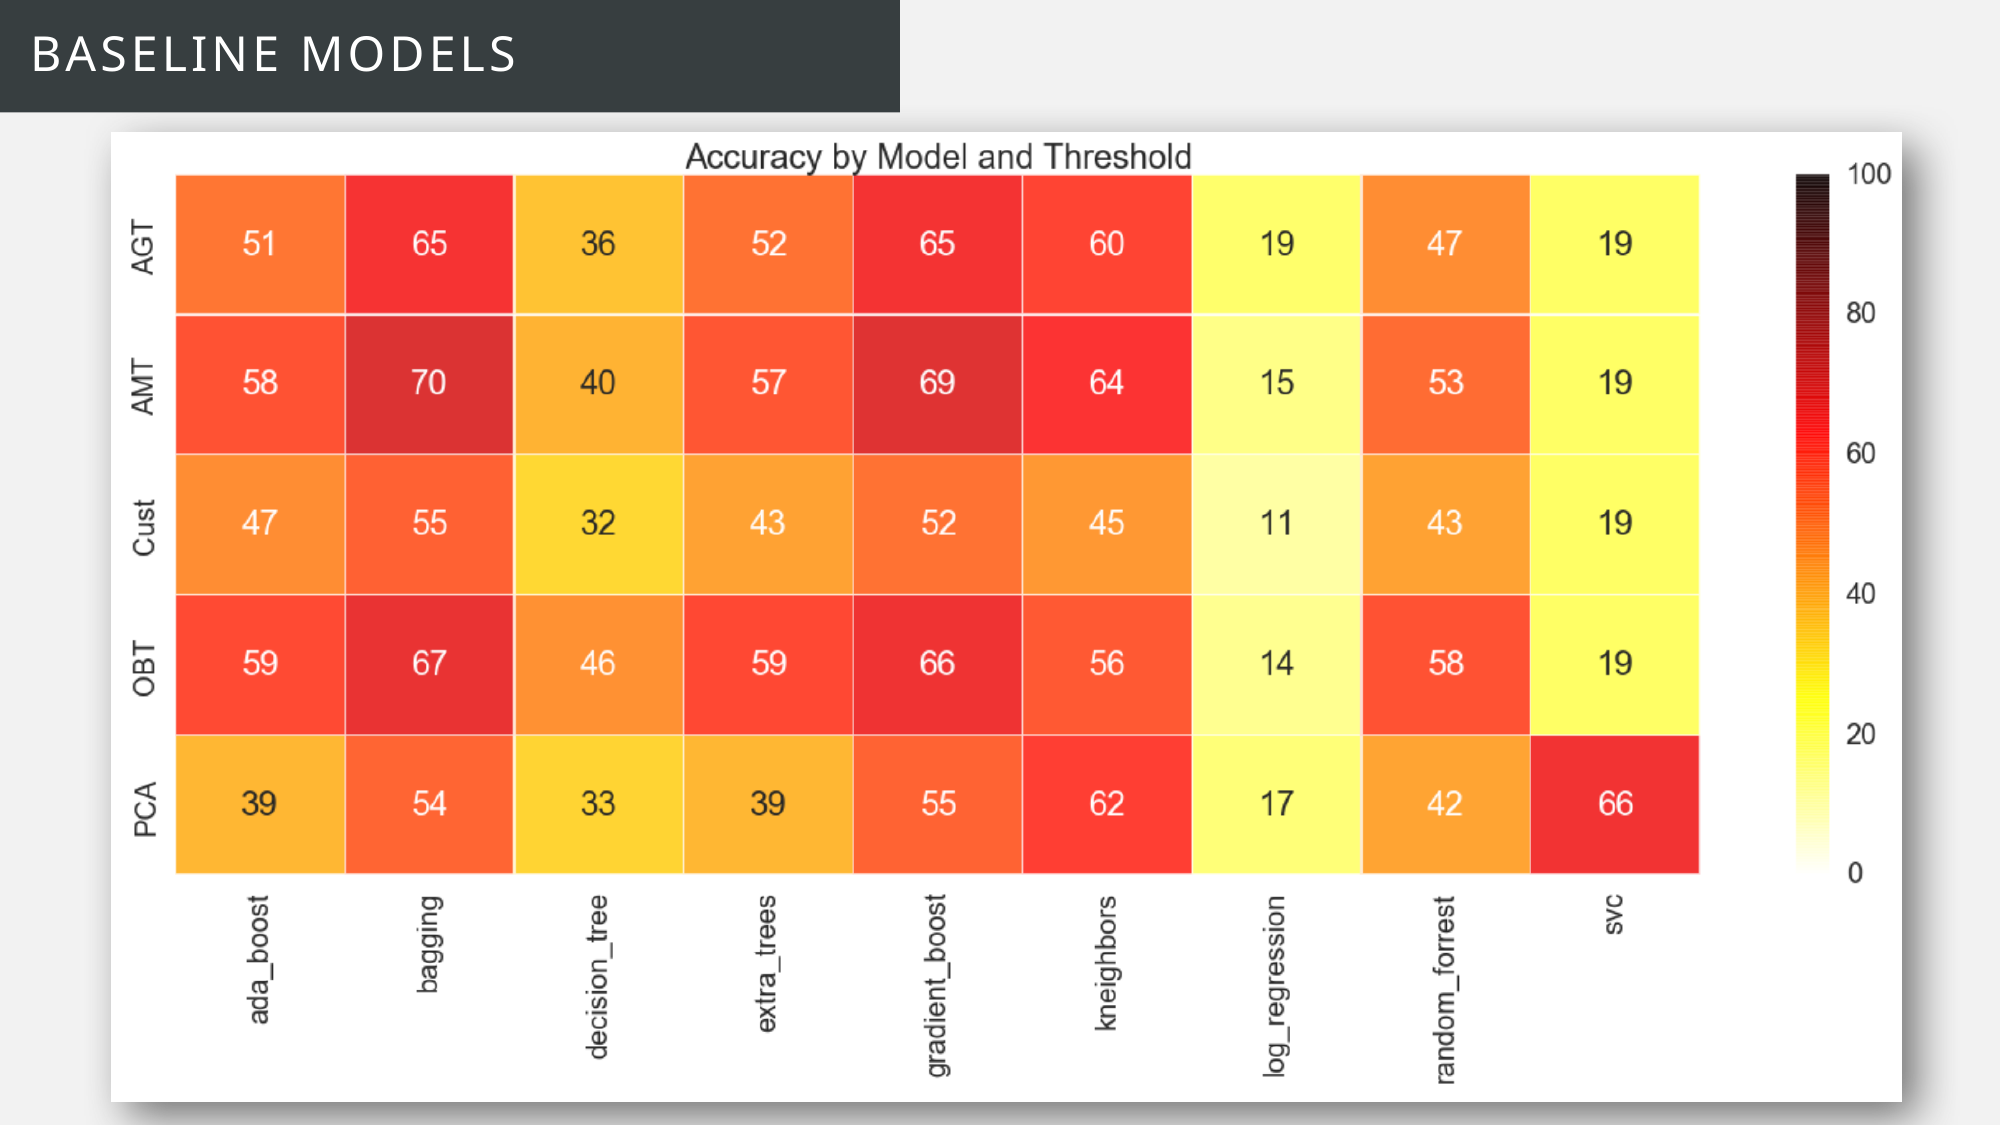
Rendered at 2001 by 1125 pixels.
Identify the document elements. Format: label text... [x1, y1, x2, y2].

title Baseline models [0, 0, 903, 115]
picture [111, 132, 1902, 1102]
